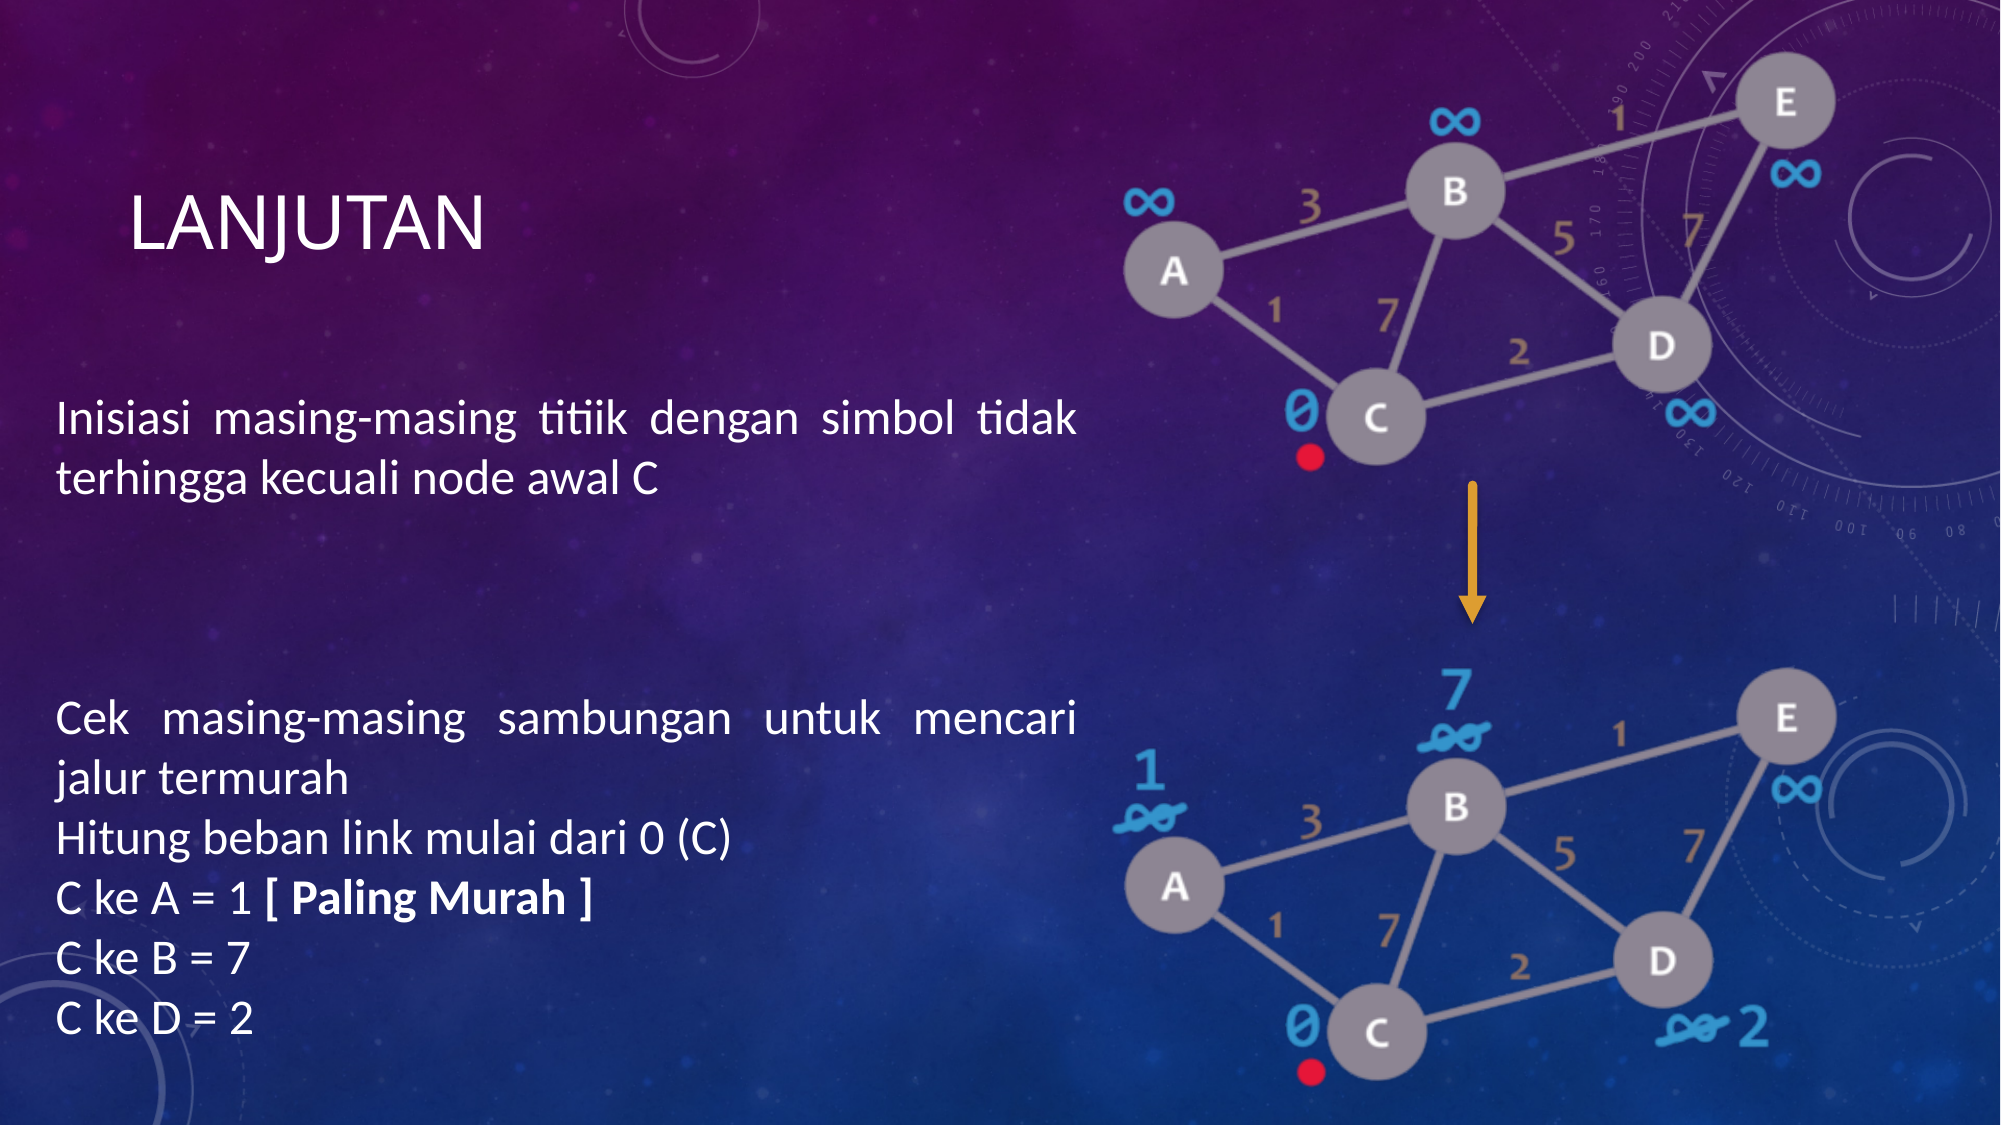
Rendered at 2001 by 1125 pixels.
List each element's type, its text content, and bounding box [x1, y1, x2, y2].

text_box Inisiasi masing-masing titiik dengan simbol tidak terhingga kecuali node awal C Cek masing-masing sambungan untuk mencari jalur termurah Hitung beban link mulai dari 0 (C) C ke A = 1 [ Paling Murah ] C ke B = 7 C ke D = 2 [40, 377, 1094, 1052]
text_box [1463, 493, 1482, 624]
title Lanjutan [112, 99, 1100, 339]
picture [0, 0, 2001, 1125]
